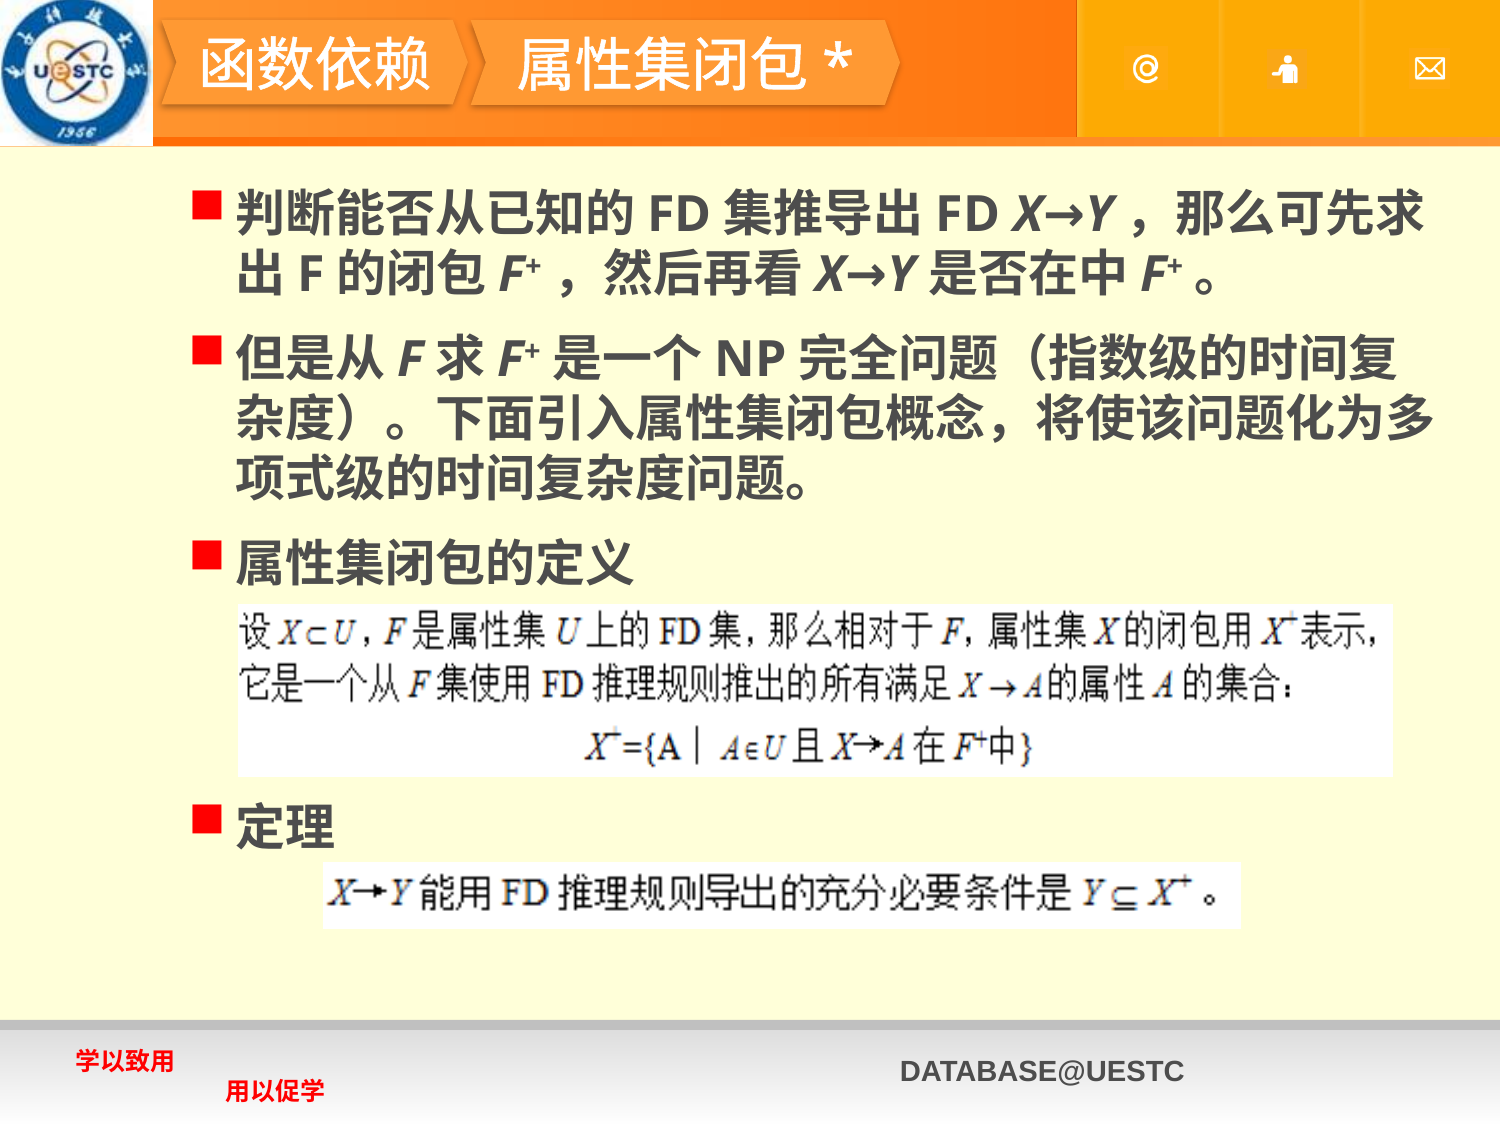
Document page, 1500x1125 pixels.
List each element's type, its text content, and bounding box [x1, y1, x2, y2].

text_box 属性集闭包* [470, 20, 901, 105]
title [155, 0, 1425, 140]
list 判断能否从已知的FD集推导出FD X→Y，那么可先求出F的闭包F+，然后再看X→Y是否在中F+。 但是从F求F+是一个NP完全问题（指数级的时间复杂度）。下面引入属性集闭包概念，将使该问题化为多项式级的时间复杂度问题。 属性集闭包的定义 定理 [98, 174, 1456, 968]
picture [1425, 48, 1450, 89]
picture [323, 862, 1241, 930]
picture [0, 0, 153, 146]
picture [237, 604, 1393, 778]
text_box 函数依赖 [161, 19, 468, 105]
